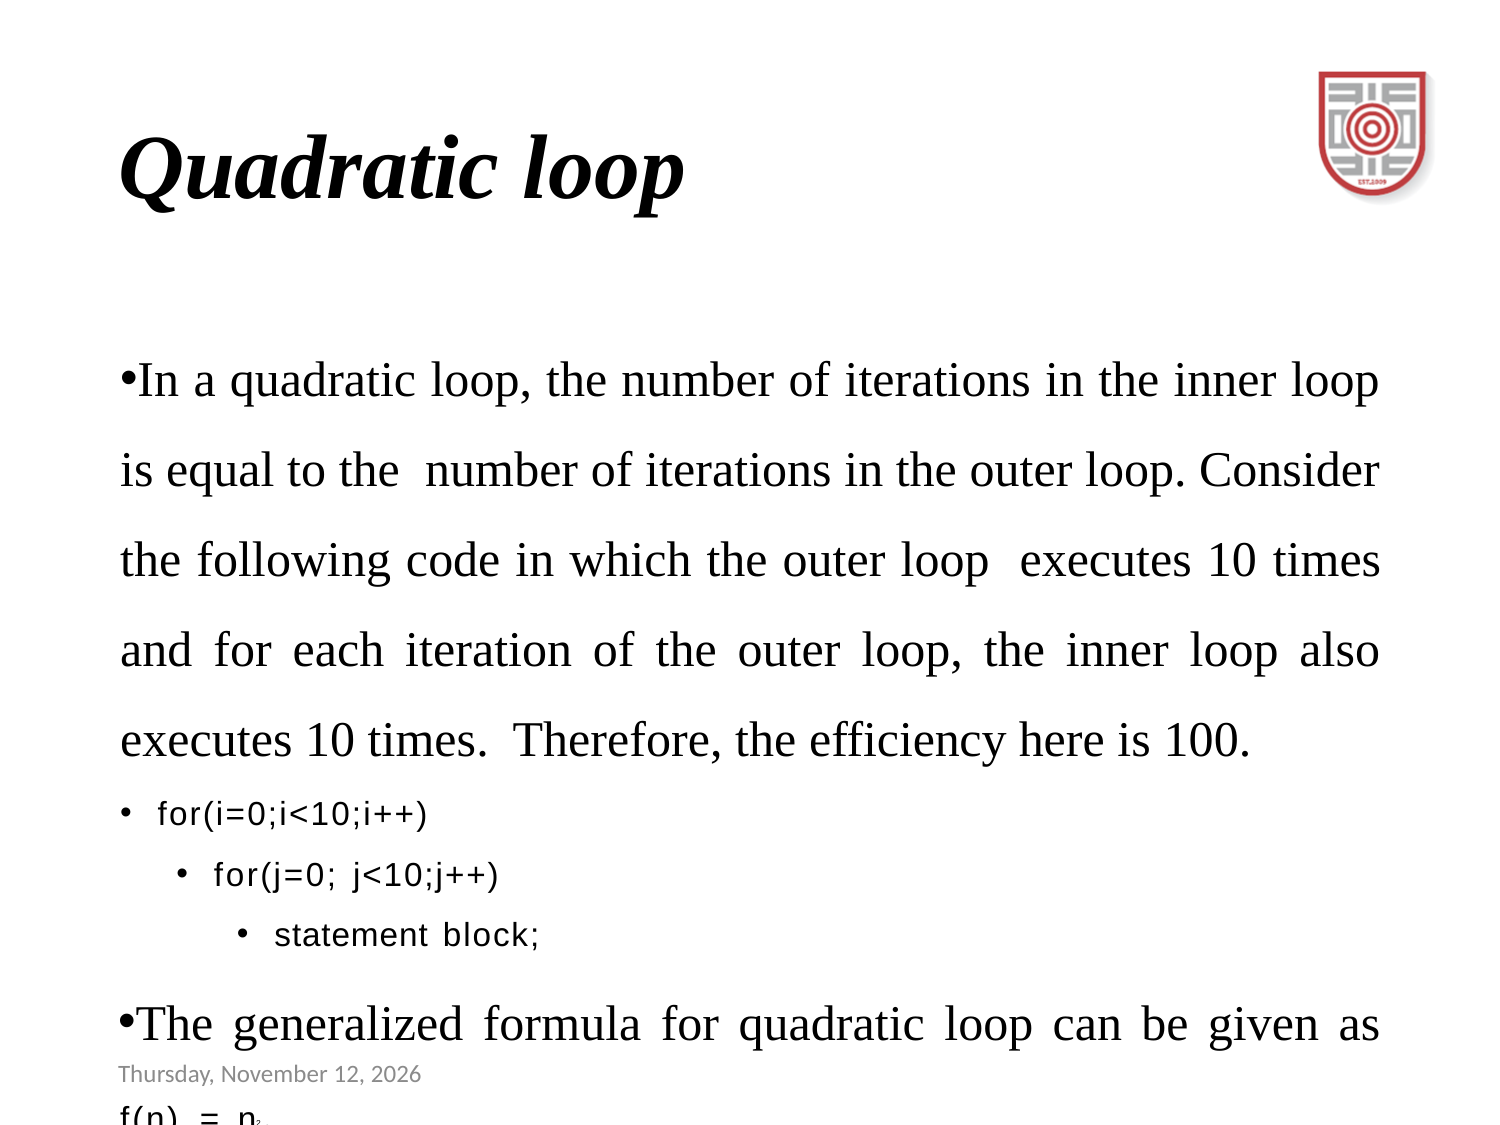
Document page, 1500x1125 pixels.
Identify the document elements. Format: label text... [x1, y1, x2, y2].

title Quadratic loop [103, 59, 1397, 278]
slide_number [103, 1042, 441, 1103]
picture [1397, 59, 1451, 218]
list In a quadratic loop, the number of iterations in the inner loop is equal to the number of iterations in the outer loop. Consider the following code in which the outer loop executes 10 times and for each iteration of the outer loop, the inner loop also executes 10 times. Therefore, the efficiency here is 100. for(i=0;i<10;i++) for(j=0; j<10;j++) statement block; The generalized formula for quadratic loop can be given as f(n) = n2. [103, 309, 1397, 1024]
